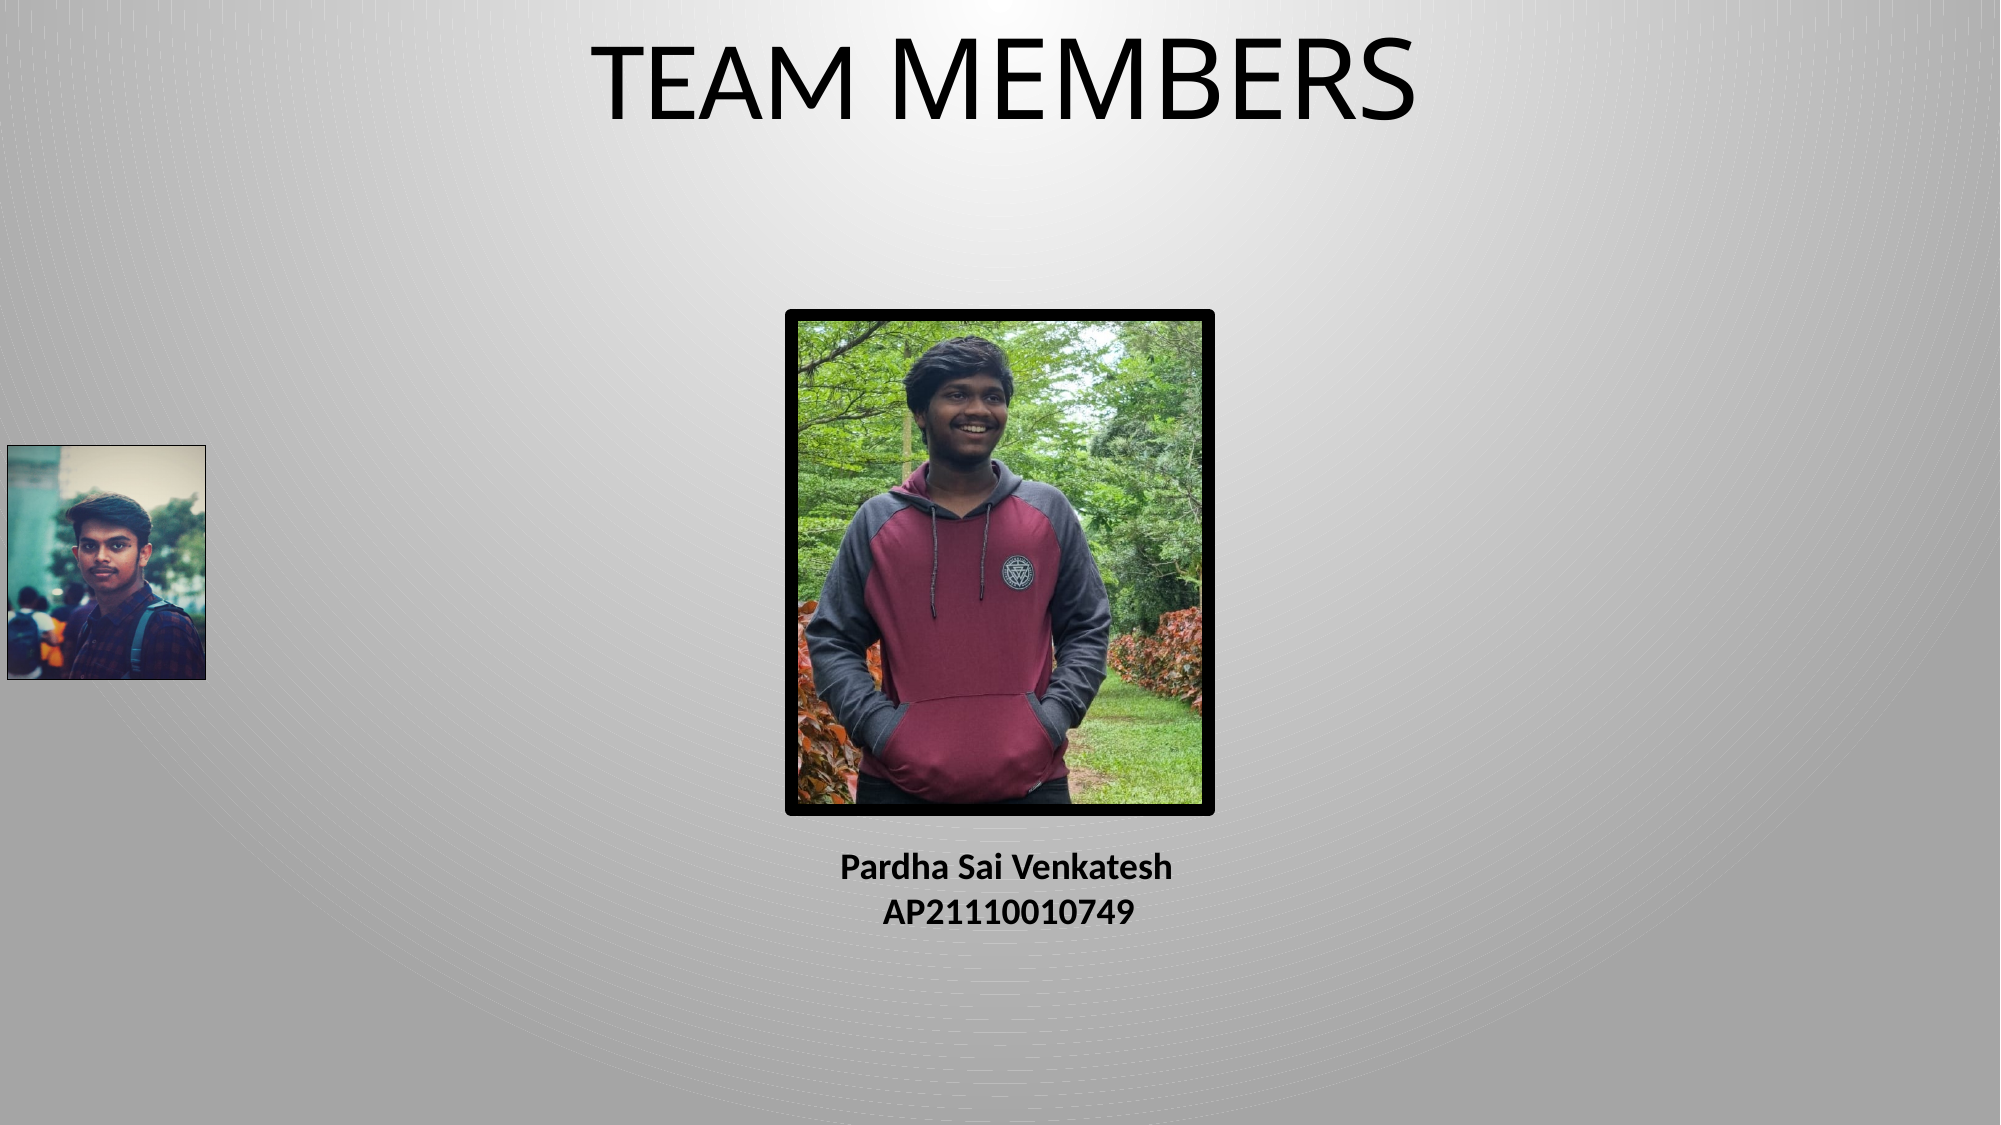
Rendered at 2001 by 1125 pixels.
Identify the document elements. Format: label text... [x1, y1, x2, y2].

text_box TEAM MEMBERS [575, 0, 1888, 150]
text_box Pardha Sai Venkatesh AP21110010749 [723, 834, 1244, 940]
picture [7, 445, 206, 680]
picture [791, 314, 1209, 811]
